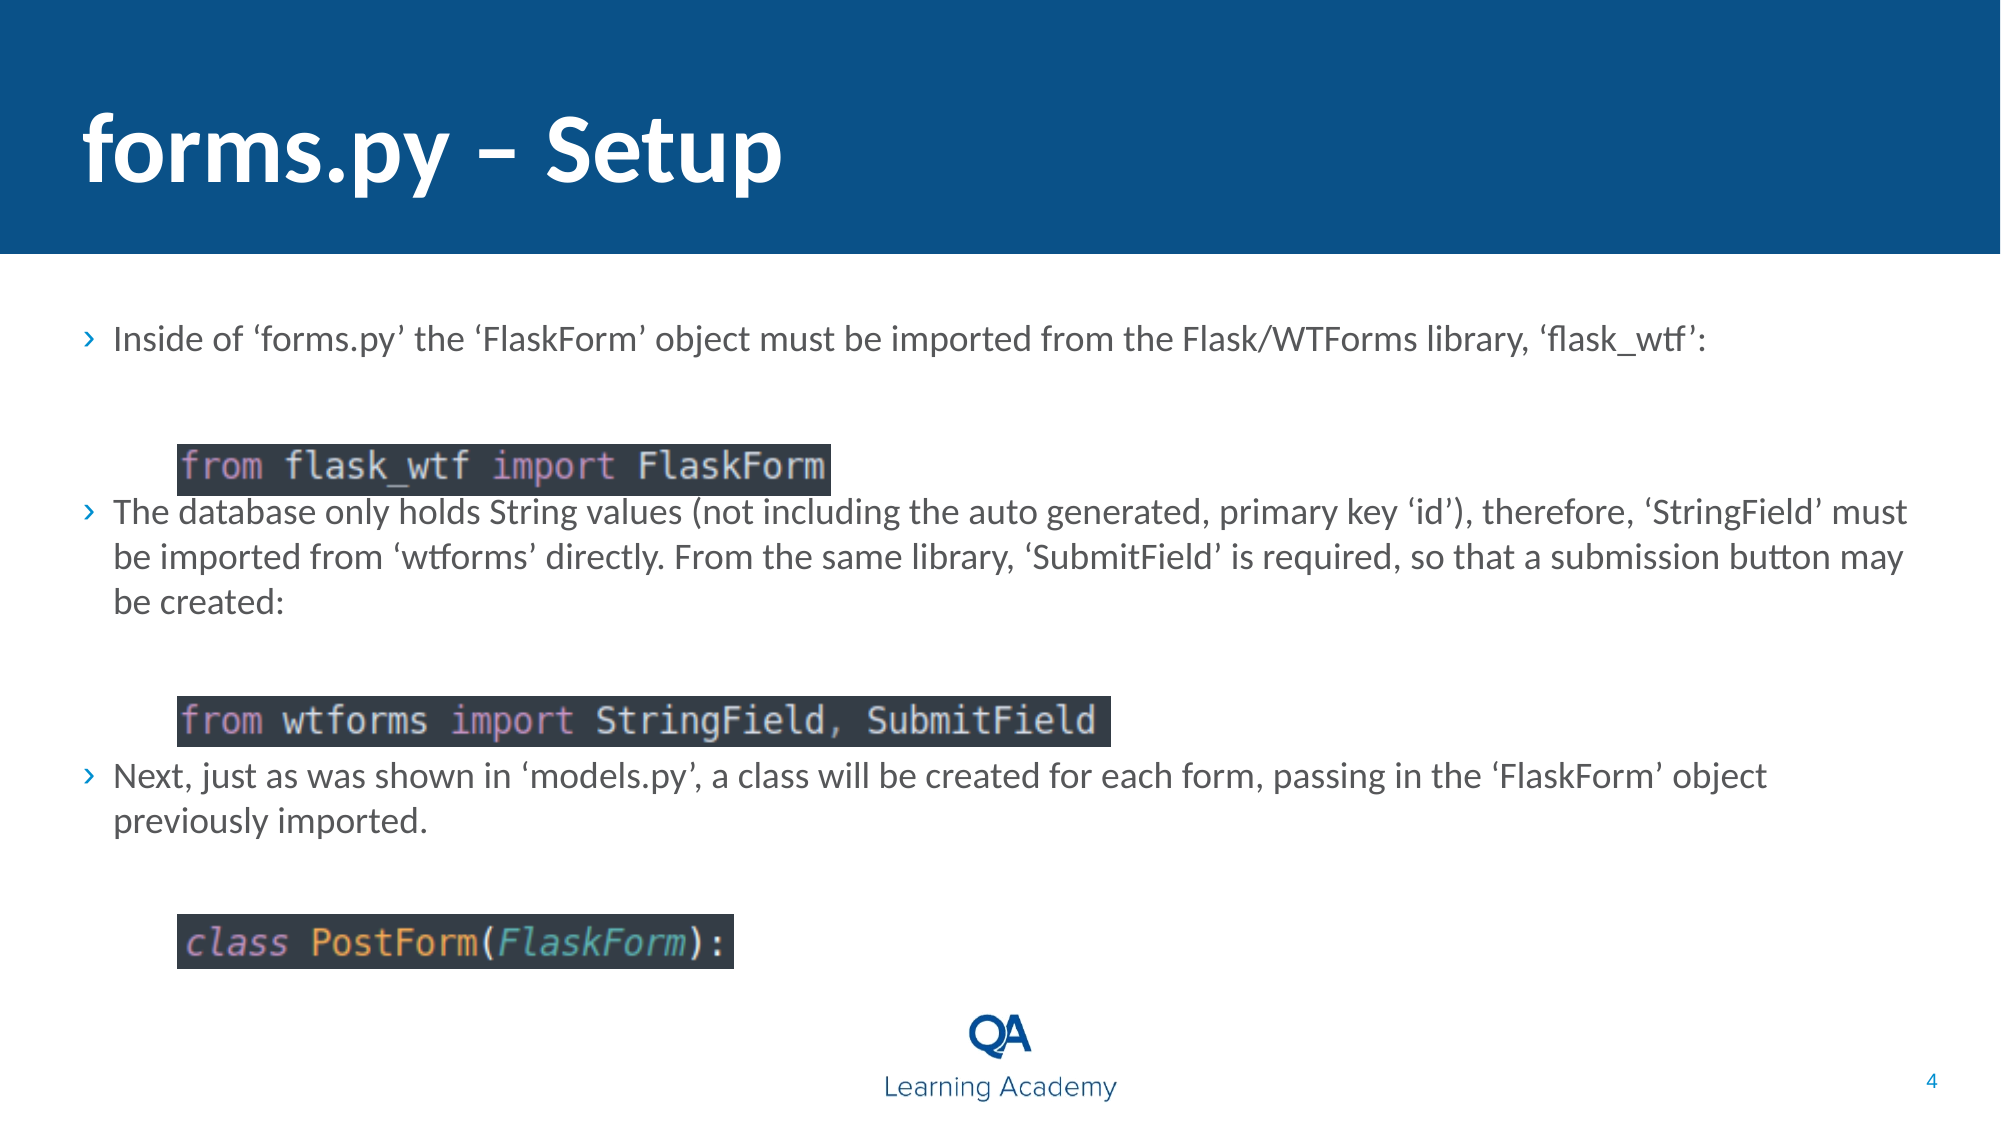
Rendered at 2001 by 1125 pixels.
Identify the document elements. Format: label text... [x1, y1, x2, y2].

picture [176, 443, 832, 497]
picture [176, 696, 1111, 747]
text_box forms.py – Setup [67, 20, 1961, 210]
picture [869, 999, 1131, 1125]
text_box Inside of ‘forms.py’ the ‘FlaskForm’ object must be imported from the Flask/WTForms library, ‘flask_wtf’: The database only holds String values (not including the auto generated, primary key ‘id’), therefore, ‘StringField’ must be imported from ‘wtforms’ directly. From the same library, ‘SubmitField’ is required, so that a submission button may be created: Next, just as was shown in ‘models.py’, a class will be created for each form, passing in the ‘FlaskForm’ object previously imported. [67, 306, 1939, 999]
picture [176, 914, 734, 969]
